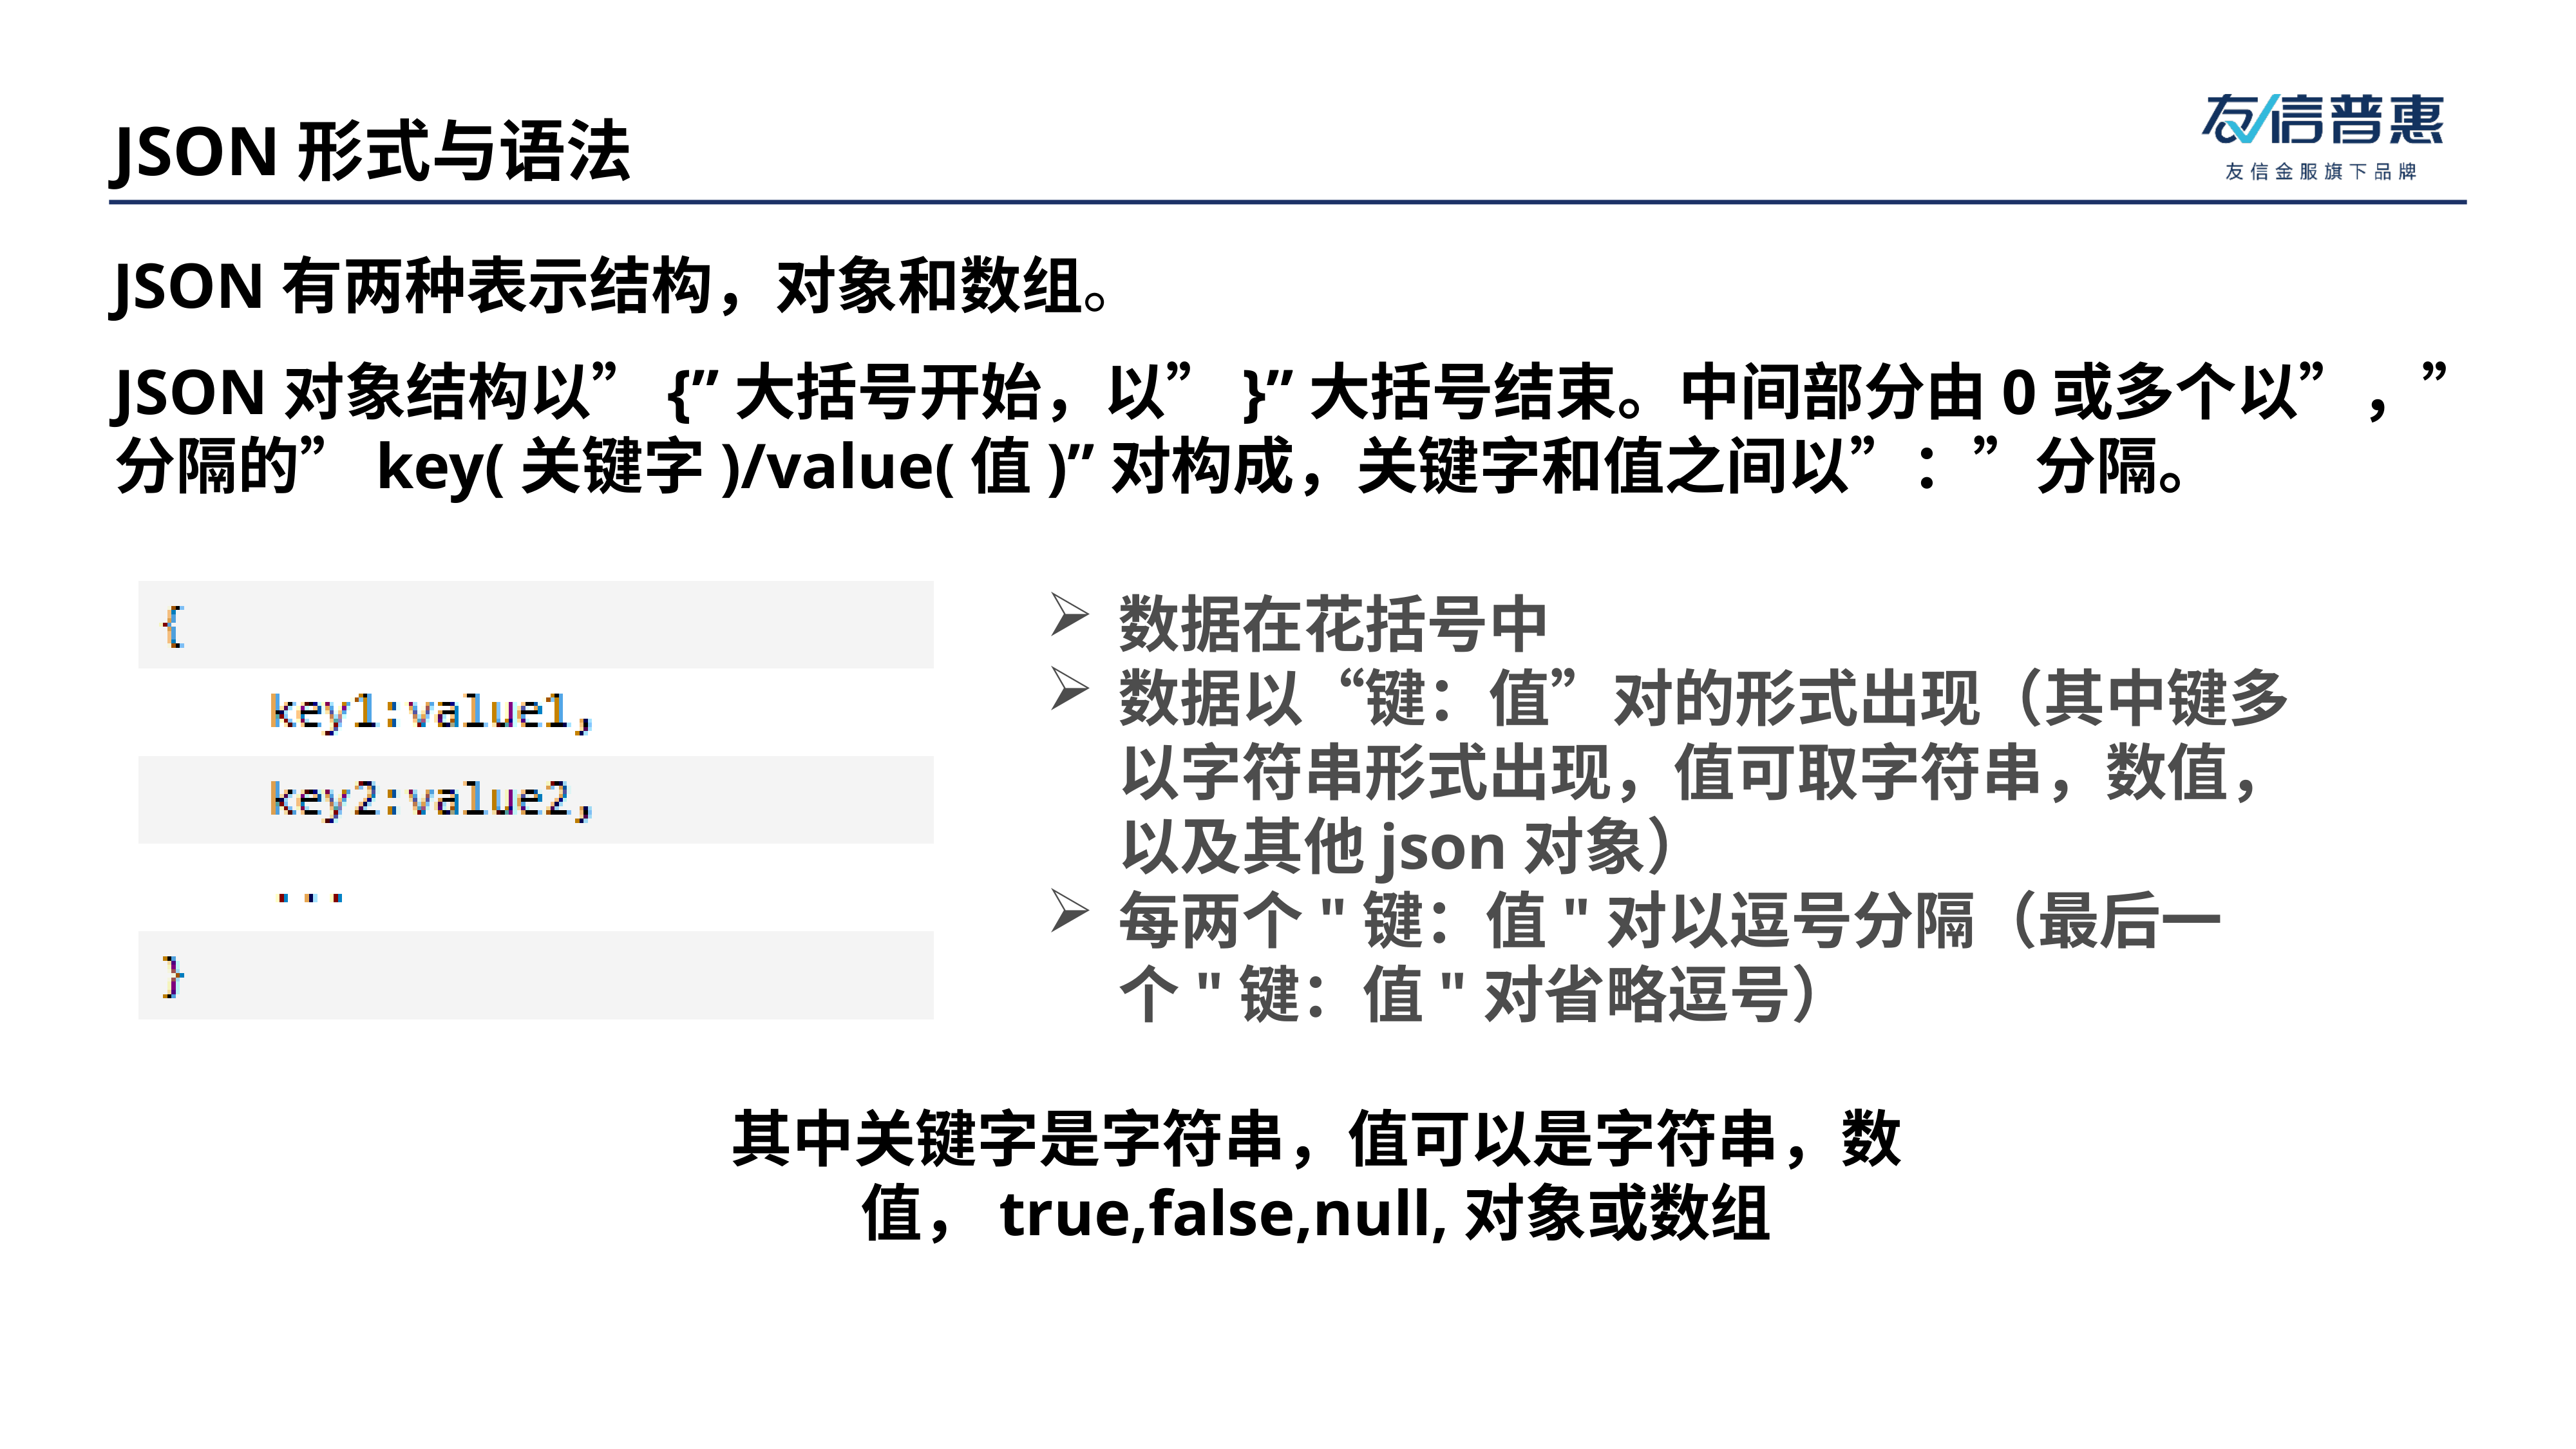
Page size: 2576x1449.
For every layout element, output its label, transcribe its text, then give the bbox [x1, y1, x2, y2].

text_box 其中关键字是字符串，值可以是字符串，数值，true,false,null,对象或数组 [672, 1095, 1961, 1253]
text_box JSON有两种表示结构，对象和数组。 [103, 242, 1154, 326]
text_box JSON对象结构以”{”大括号开始，以”}”大括号结束。中间部分由0或多个以”，”分隔的”key(关键字)/value(值)”对构成，关键字和值之间以”：”分隔。 [109, 347, 2524, 507]
picture [138, 577, 934, 1019]
text_box 数据在花括号中 数据以“键：值”对的形式出现（其中键多以字符串形式出现，值可取字符串，数值，以及其他json对象） 每两个"键：值"对以逗号分隔（最后一个"键：值"对省略逗号） [1036, 580, 2325, 1034]
picture [2178, 94, 2467, 180]
text_box JSON形式与语法 [109, 63, 835, 194]
